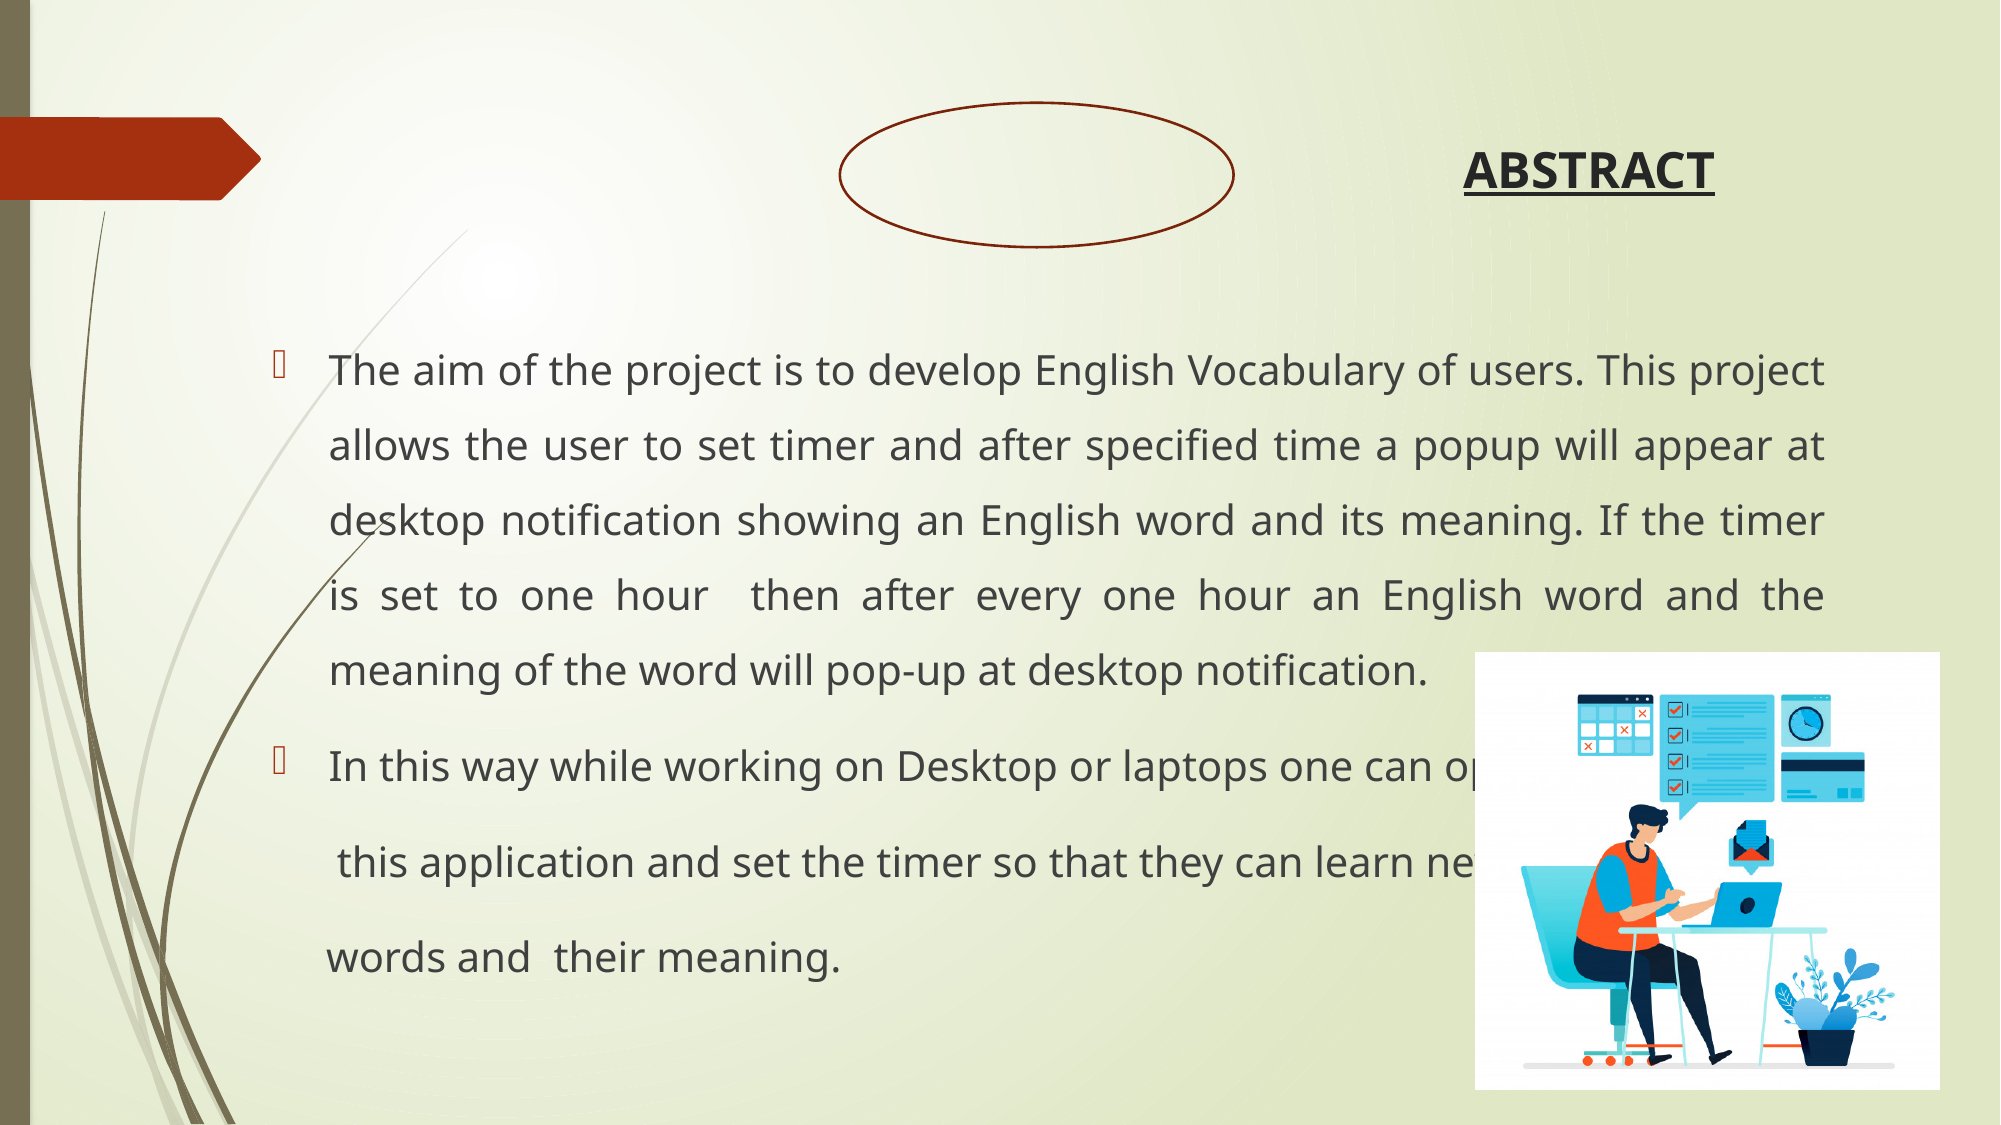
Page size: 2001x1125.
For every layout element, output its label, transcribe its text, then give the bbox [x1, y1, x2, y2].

picture [1475, 652, 1941, 1090]
title ABSTRACT [384, 123, 1846, 334]
list The aim of the project is to develop English Vocabulary of users. This project allows the user to set timer and after specified time a popup will appear at desktop notification showing an English word and its meaning. If the timer is set to one hour then after every one hour an English word and the meaning of the word will pop-up at desktop notification. In this way while working on Desktop or laptops one can open this application and set the timer so that they can learn new words and their meaning. [257, 311, 1842, 966]
text_box [838, 101, 1235, 249]
